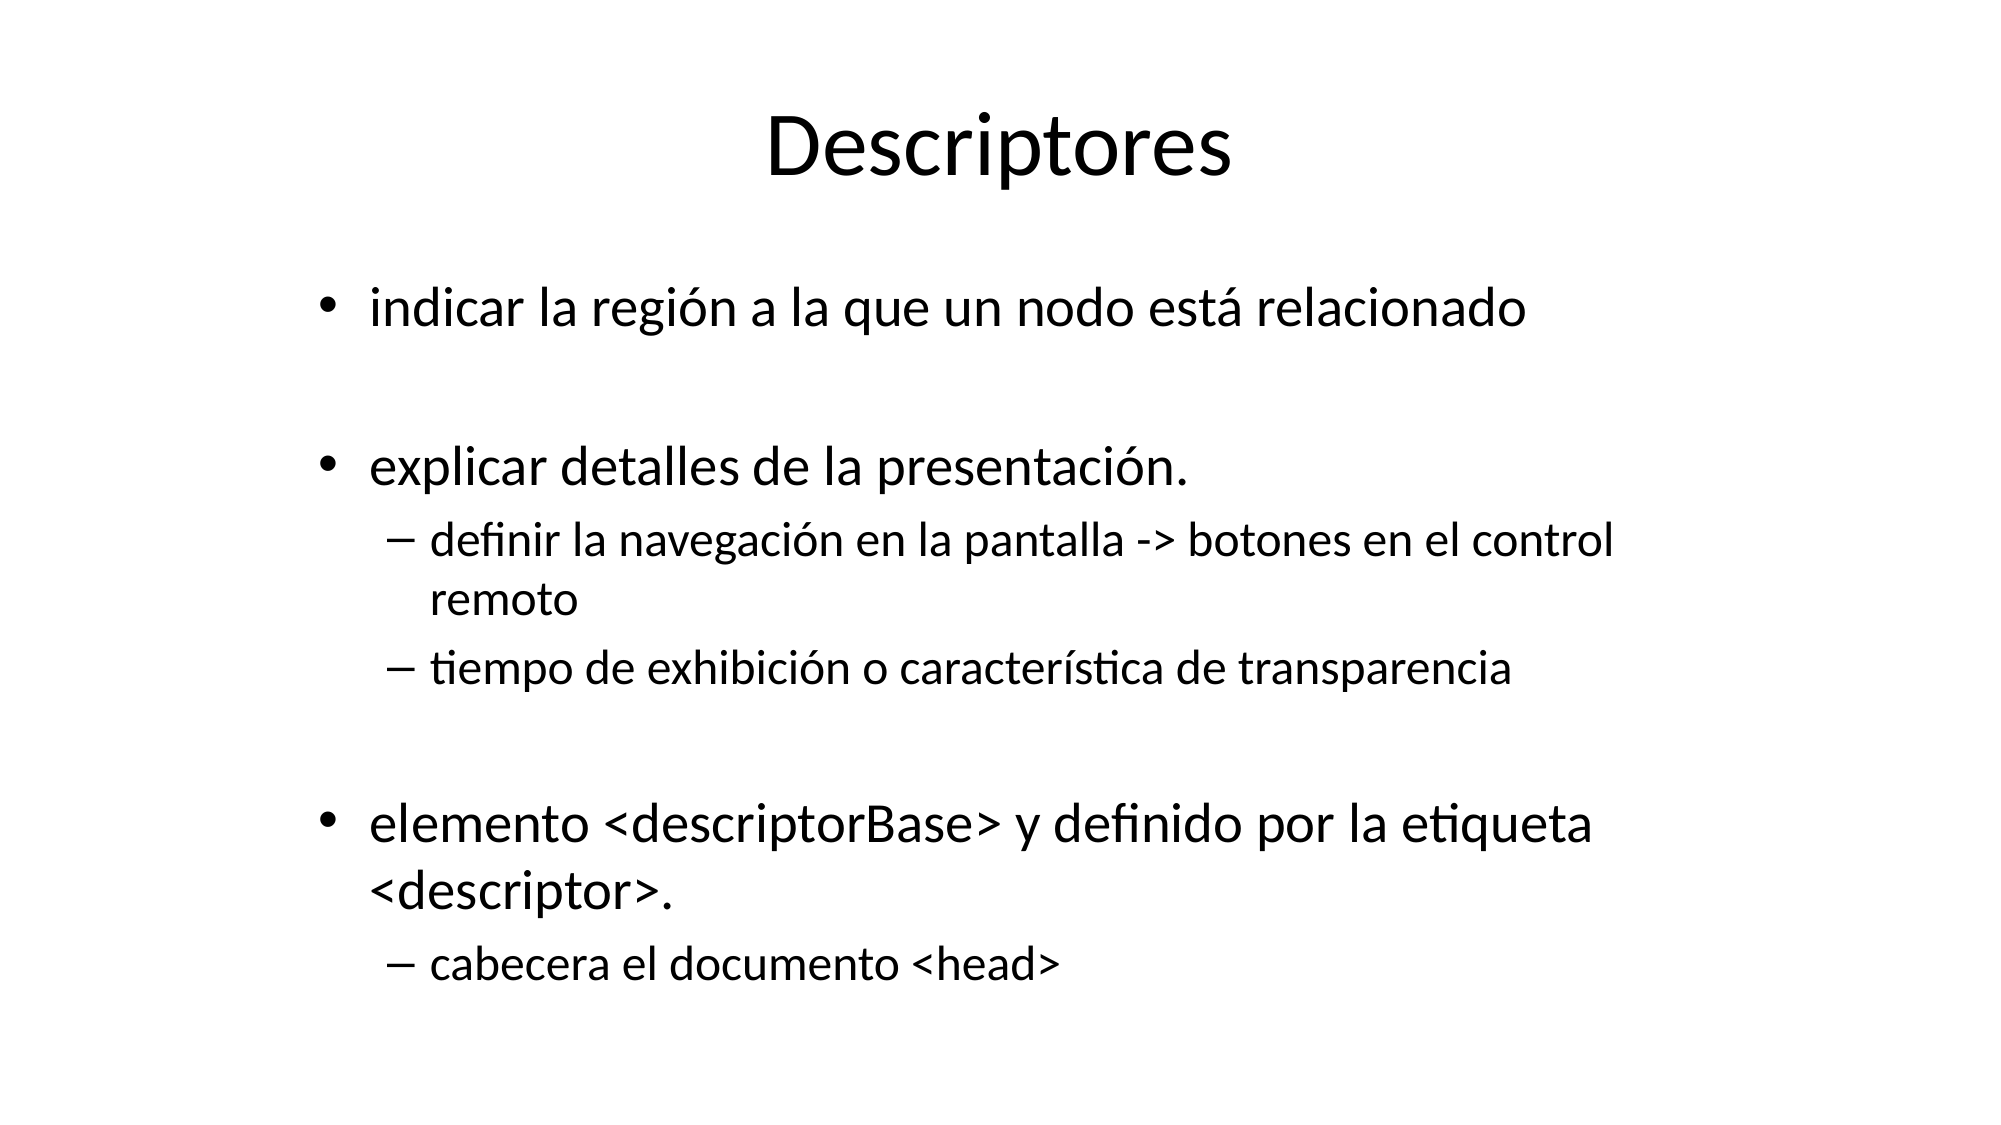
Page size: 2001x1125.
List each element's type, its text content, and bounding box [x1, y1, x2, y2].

title Descriptores [99, 45, 1900, 233]
list indicar la región a la que un nodo está relacionado explicar detalles de la presentación. definir la navegación en la pantalla -> botones en el control remoto tiempo de exhibición o característica de transparencia elemento <descriptorBase> y definido por la etiqueta <descriptor>. cabecera el documento <head> [303, 262, 1721, 1005]
